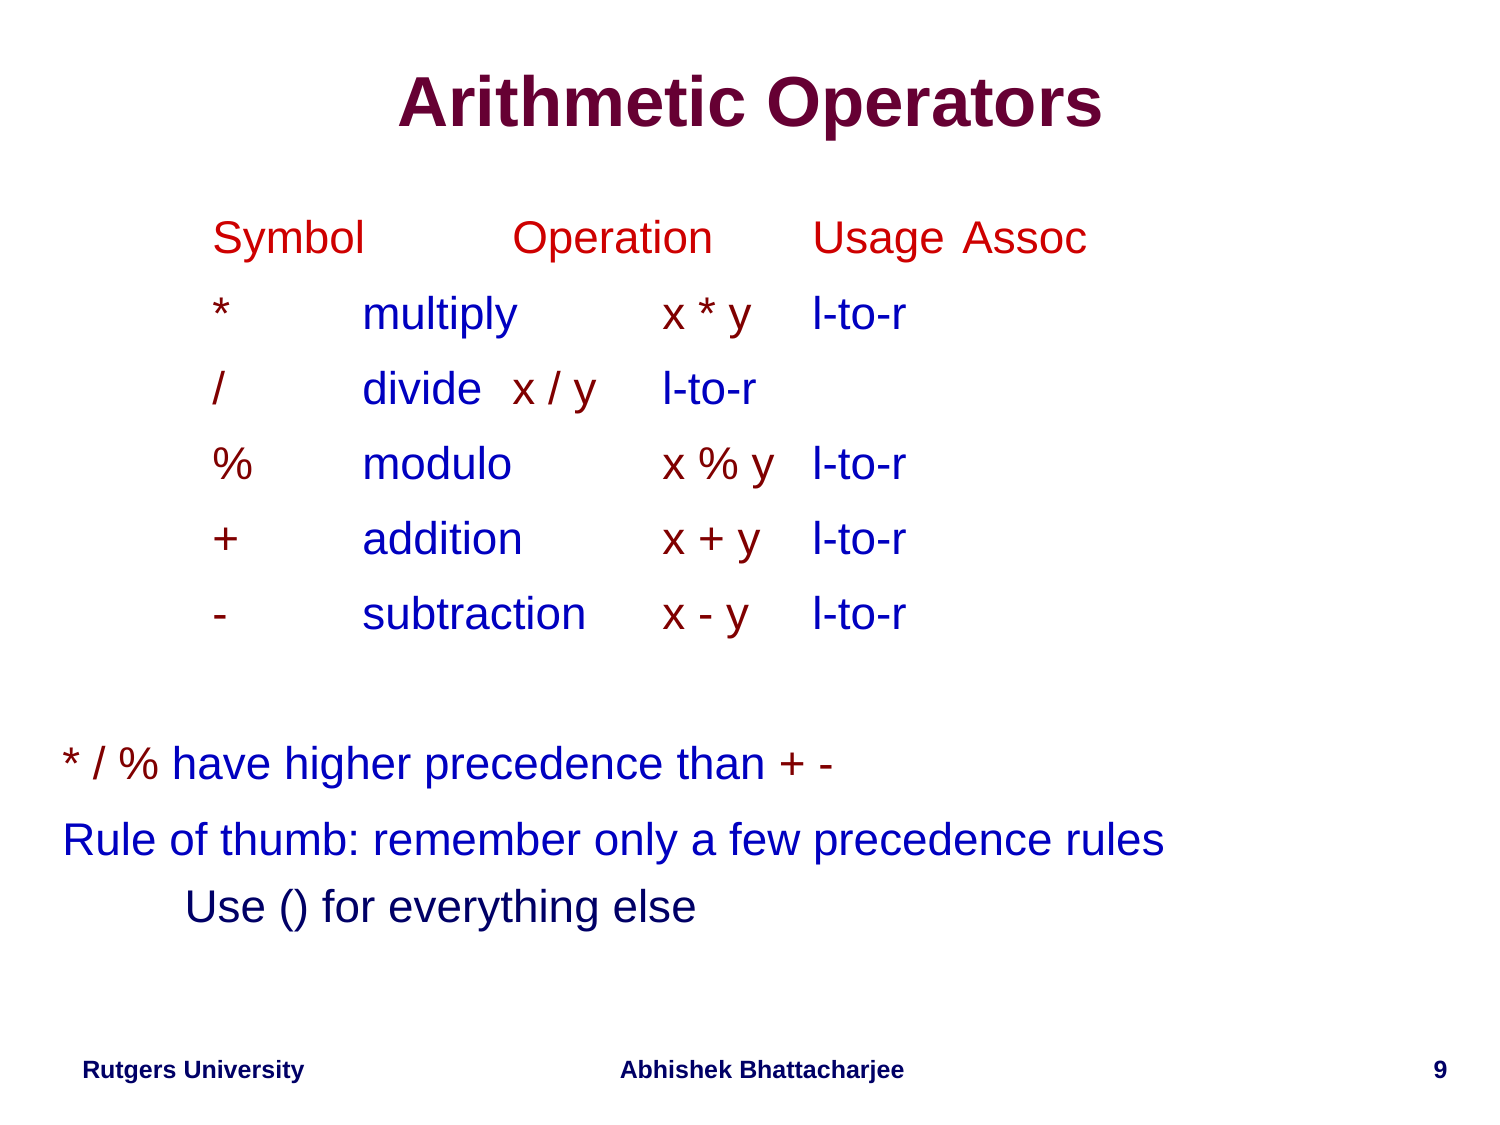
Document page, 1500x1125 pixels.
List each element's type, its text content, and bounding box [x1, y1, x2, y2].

title Arithmetic Operators [46, 40, 1456, 169]
list Symbol Operation Usage Assoc * multiply x * y l-to-r / divide x / y l-to-r % modulo x % y l-to-r + addition x + y l-to-r - subtraction x - y l-to-r * / % have higher precedence than + - Rule of thumb: remember only a few precedence rules Use () for everything else [47, 199, 1463, 1026]
